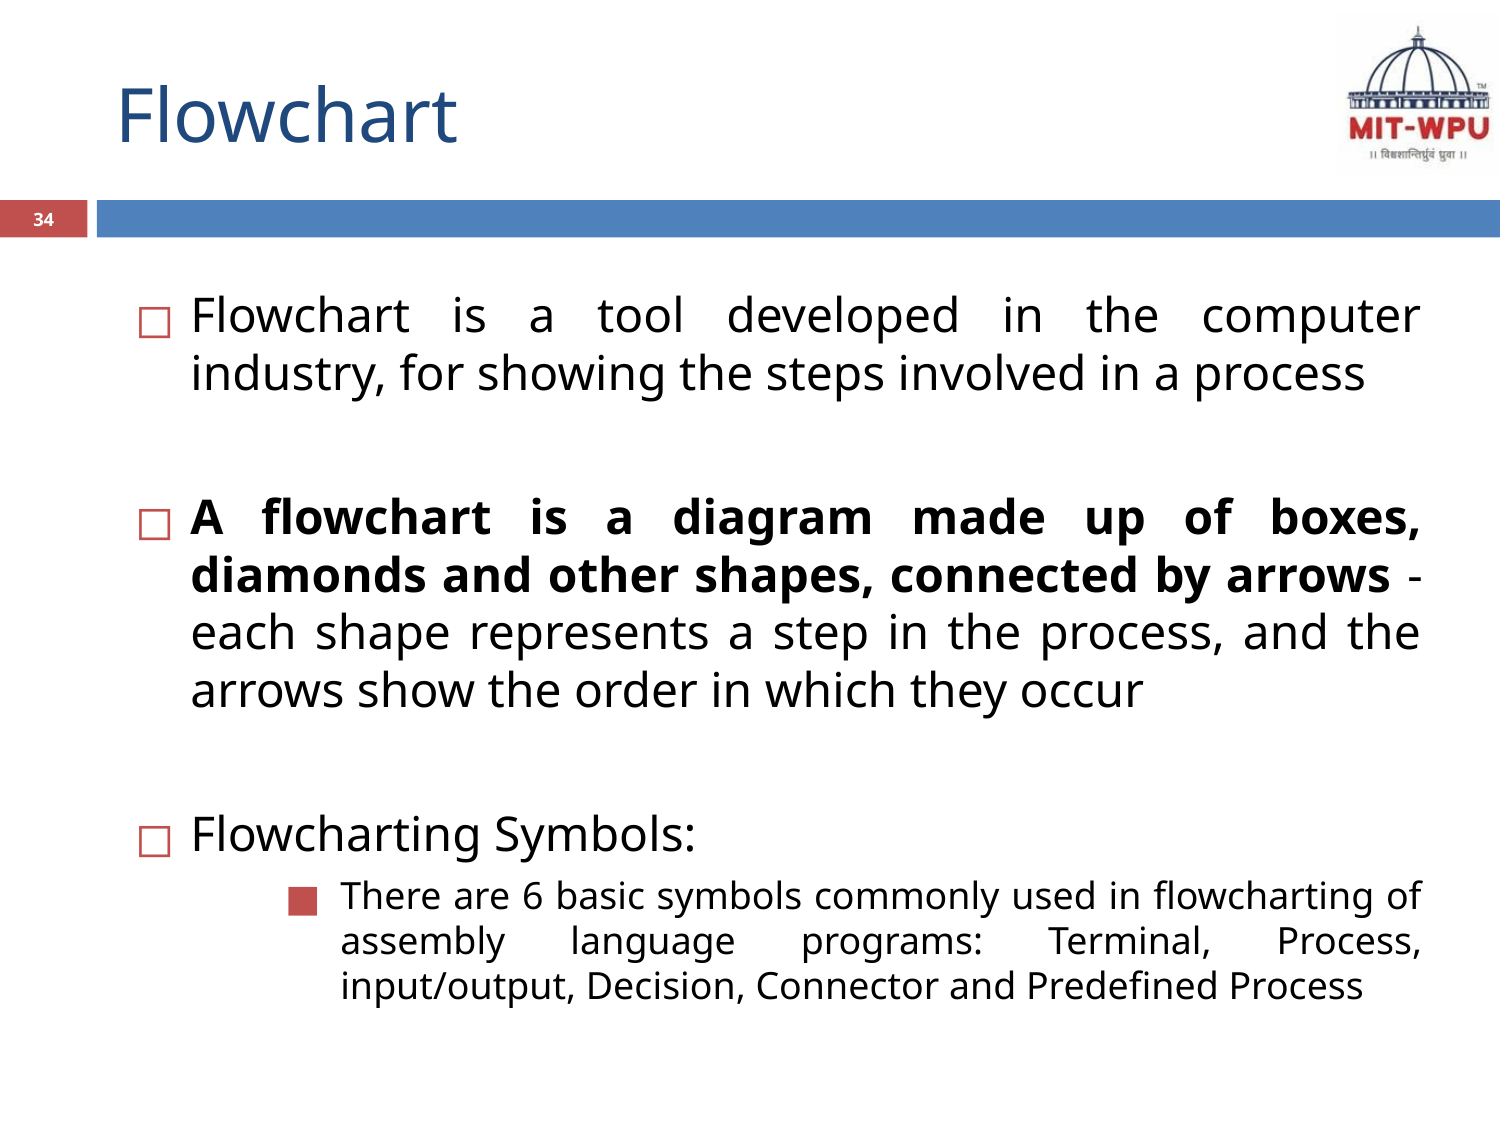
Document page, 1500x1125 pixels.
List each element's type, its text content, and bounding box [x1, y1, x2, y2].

title Flowchart [100, 37, 1463, 188]
slide_number 34 [0, 200, 88, 241]
picture [1337, 12, 1500, 175]
list Flowchart is a tool developed in the computer industry, for showing the steps involved in a process A flowchart is a diagram made up of boxes, diamonds and other shapes, connected by arrows - each shape represents a step in the process, and the arrows show the order in which they occur Flowcharting Symbols: There are 6 basic symbols commonly used in flowcharting of assembly language programs: Terminal, Process, input/output, Decision, Connector and Predefined Process [100, 277, 1438, 1015]
